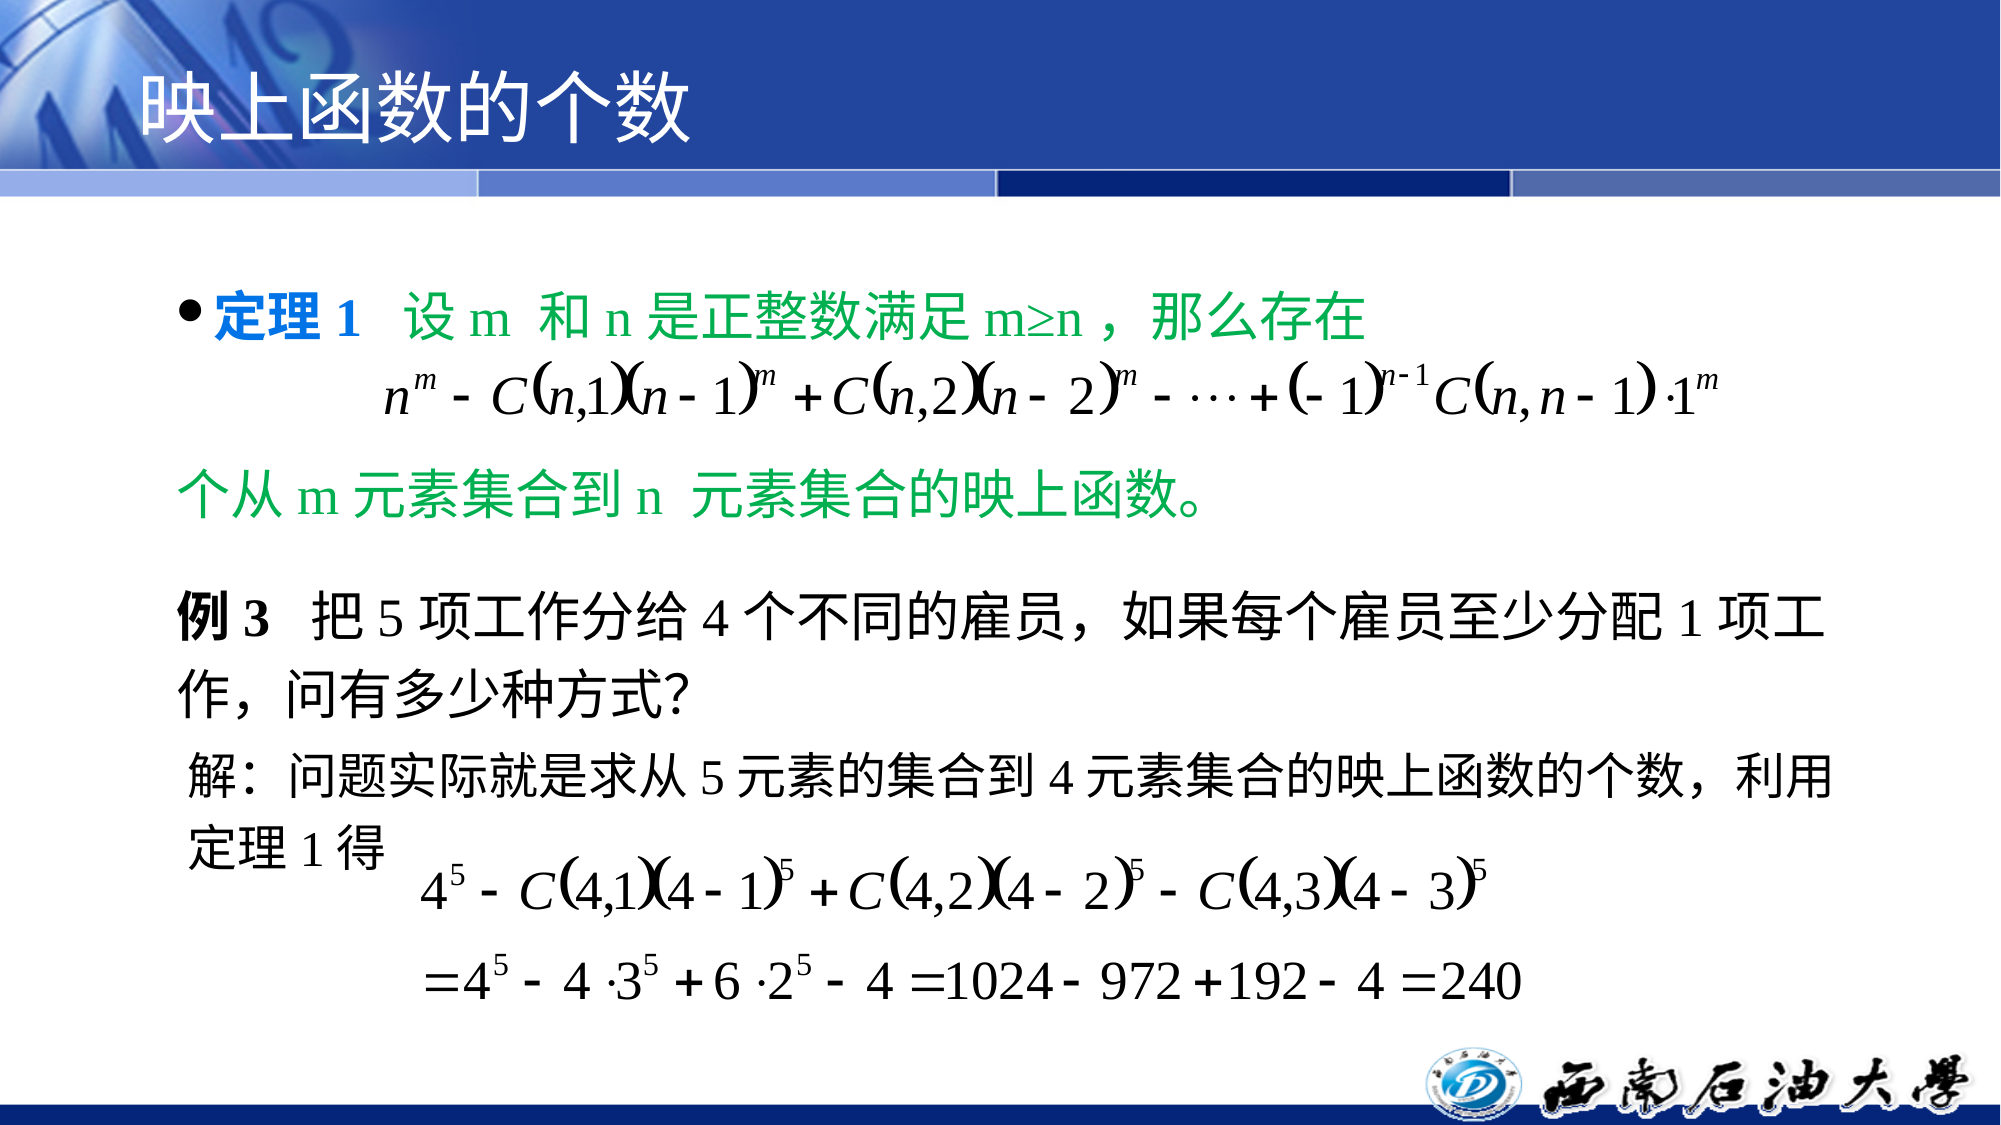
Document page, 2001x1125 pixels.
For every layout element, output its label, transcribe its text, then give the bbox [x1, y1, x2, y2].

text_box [374, 349, 1730, 438]
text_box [412, 845, 1532, 1012]
title 映上函数的个数 [122, 37, 1883, 176]
text_box 定理1 设m 和n是正整数满足m≥n，那么存在 个从m元素集合到n 元素集合的映上函数。 [1537, 725, 1877, 938]
picture [0, 0, 2001, 1125]
text_box 定理1 设m 和n是正整数满足m≥n，那么存在 个从m元素集合到n 元素集合的映上函数。 [161, 262, 1877, 562]
text_box 解：问题实际就是求从5元素的集合到4元素集合的映上函数的个数，利用定理1得 [173, 724, 1865, 888]
text_box 定理1 设m 和n是正整数满足m≥n，那么存在 个从m元素集合到n 元素集合的映上函数。 [161, 725, 407, 938]
text_box 例3 把5项工作分给4个不同的雇员，如果每个雇员至少分配1项工作，问有多少种方式？ [161, 562, 1877, 725]
